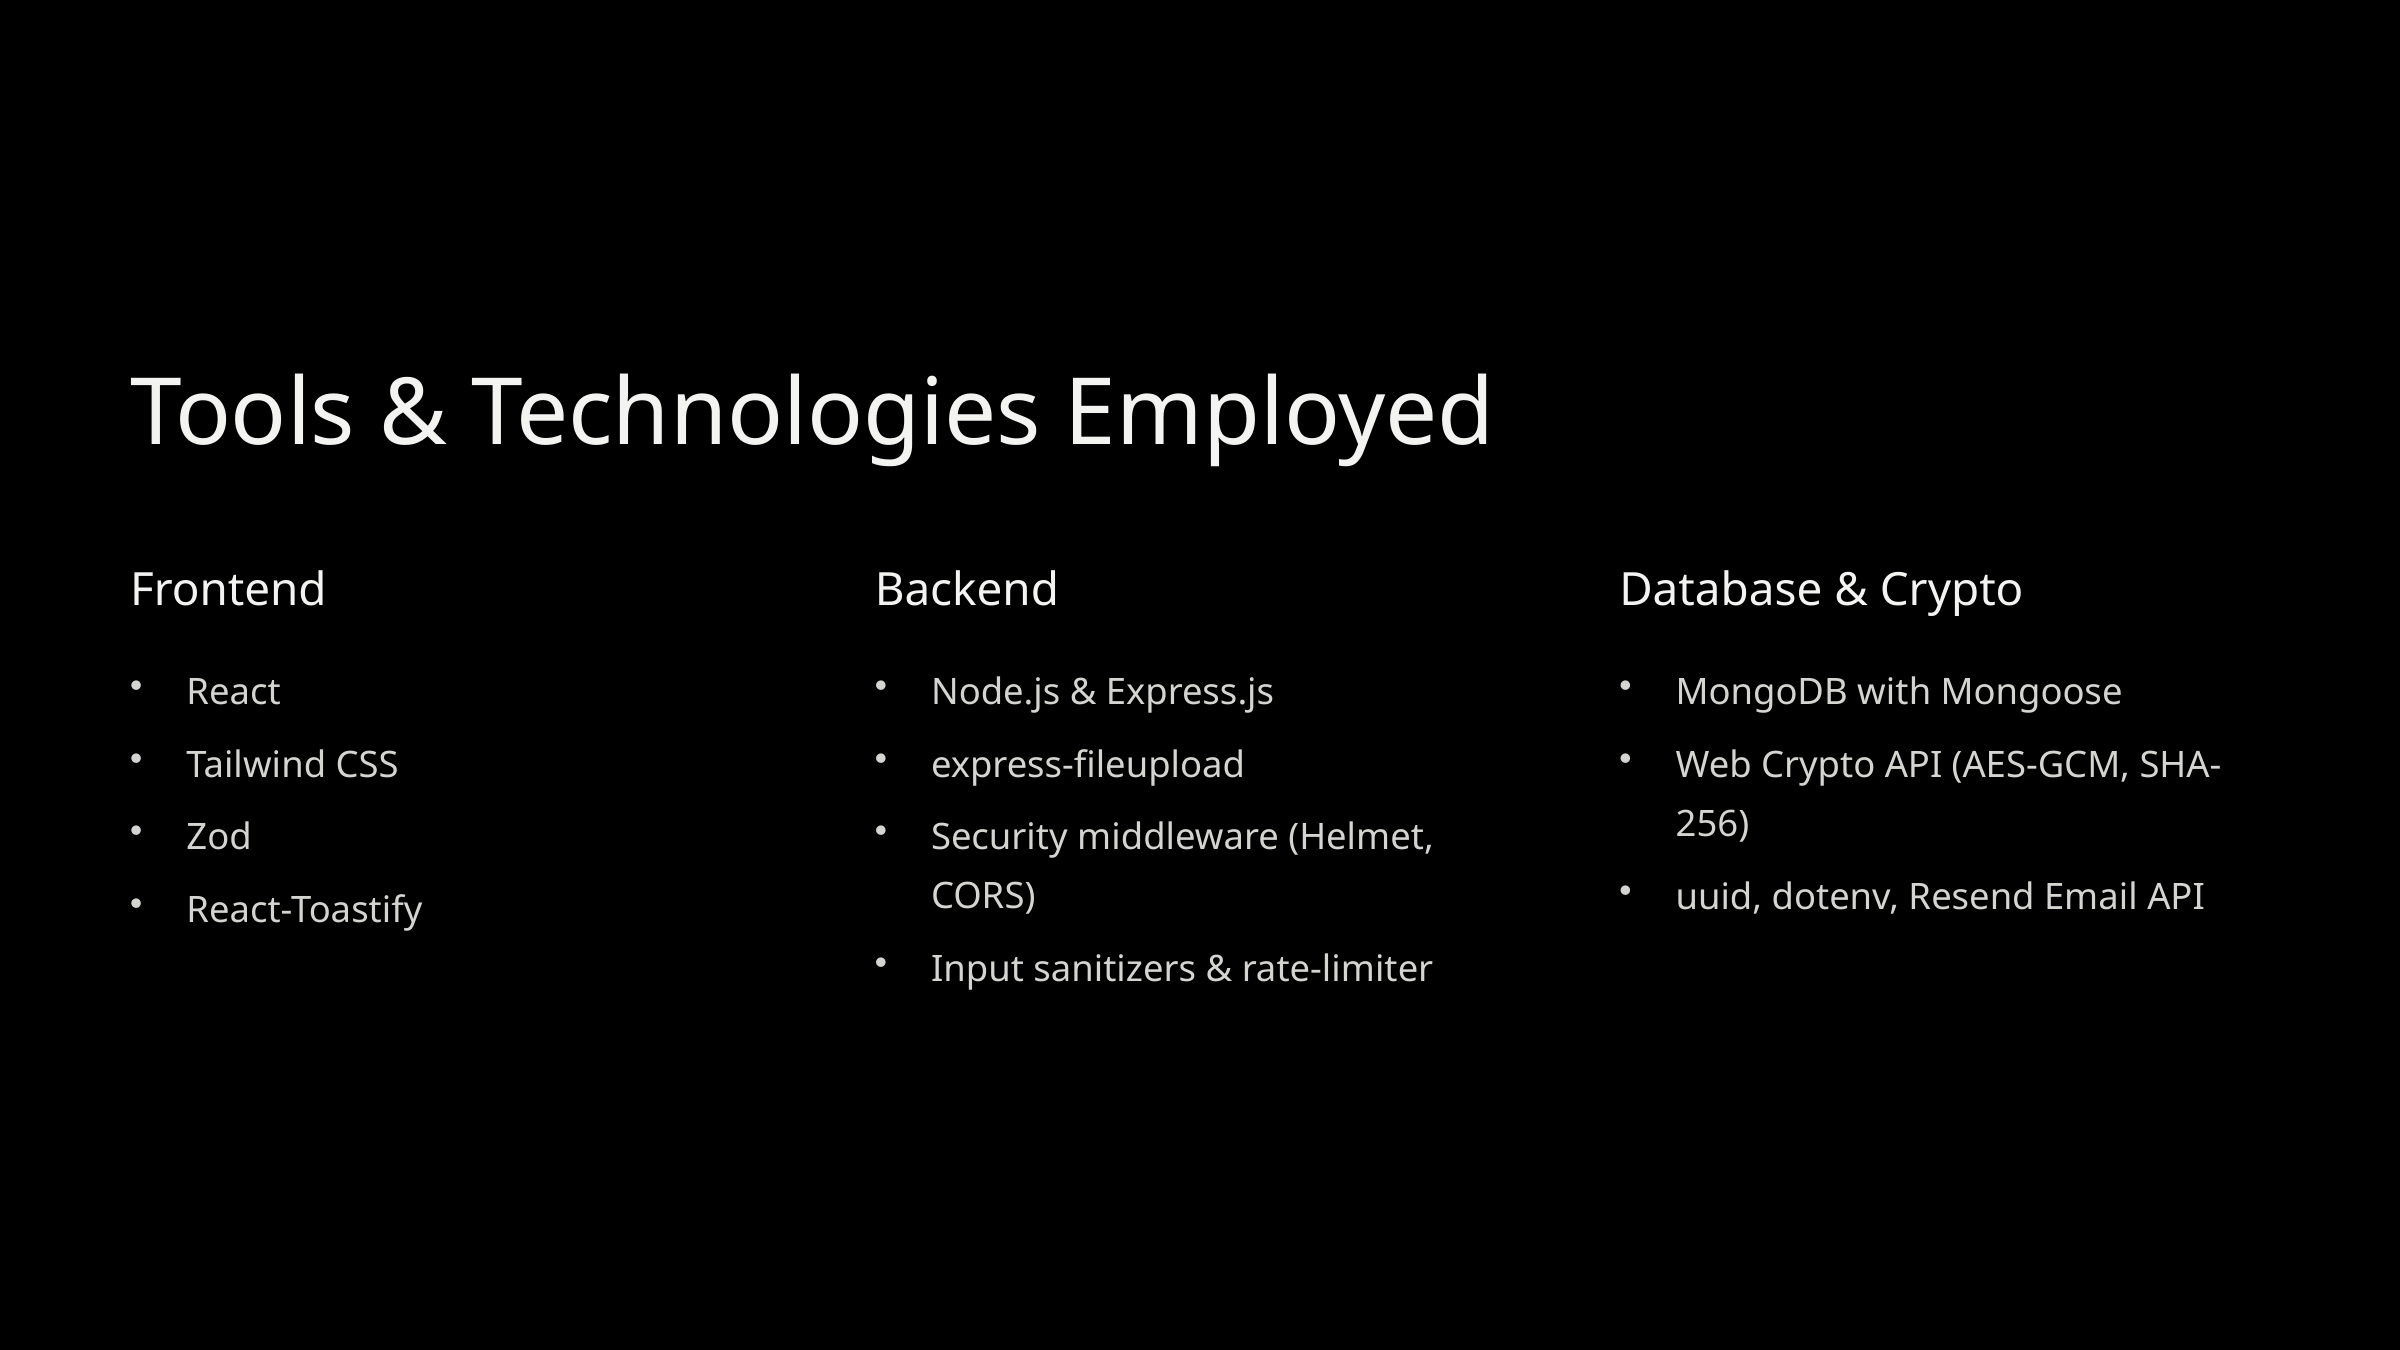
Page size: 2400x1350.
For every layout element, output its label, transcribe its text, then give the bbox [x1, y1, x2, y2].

text_box Web Crypto API (AES-GCM, SHA-256) [1619, 724, 2272, 844]
text_box React-Toastify [130, 870, 783, 930]
text_box MongoDB with Mongoose [1619, 652, 2272, 712]
text_box express-fileupload [874, 724, 1528, 785]
text_box uuid, dotenv, Resend Email API [1619, 857, 2272, 917]
text_box Database & Crypto [1619, 557, 2085, 616]
text_box Node.js & Express.js [874, 652, 1528, 712]
text_box Tailwind CSS [130, 724, 783, 785]
text_box Input sanitizers & rate-limiter [874, 929, 1528, 989]
text_box Tools & Technologies Employed [130, 347, 1469, 465]
text_box Backend [874, 557, 1340, 616]
text_box Zod [130, 797, 783, 857]
text_box Security middleware (Helmet, CORS) [874, 797, 1528, 917]
text_box Frontend [130, 557, 596, 616]
text_box React [130, 652, 783, 712]
